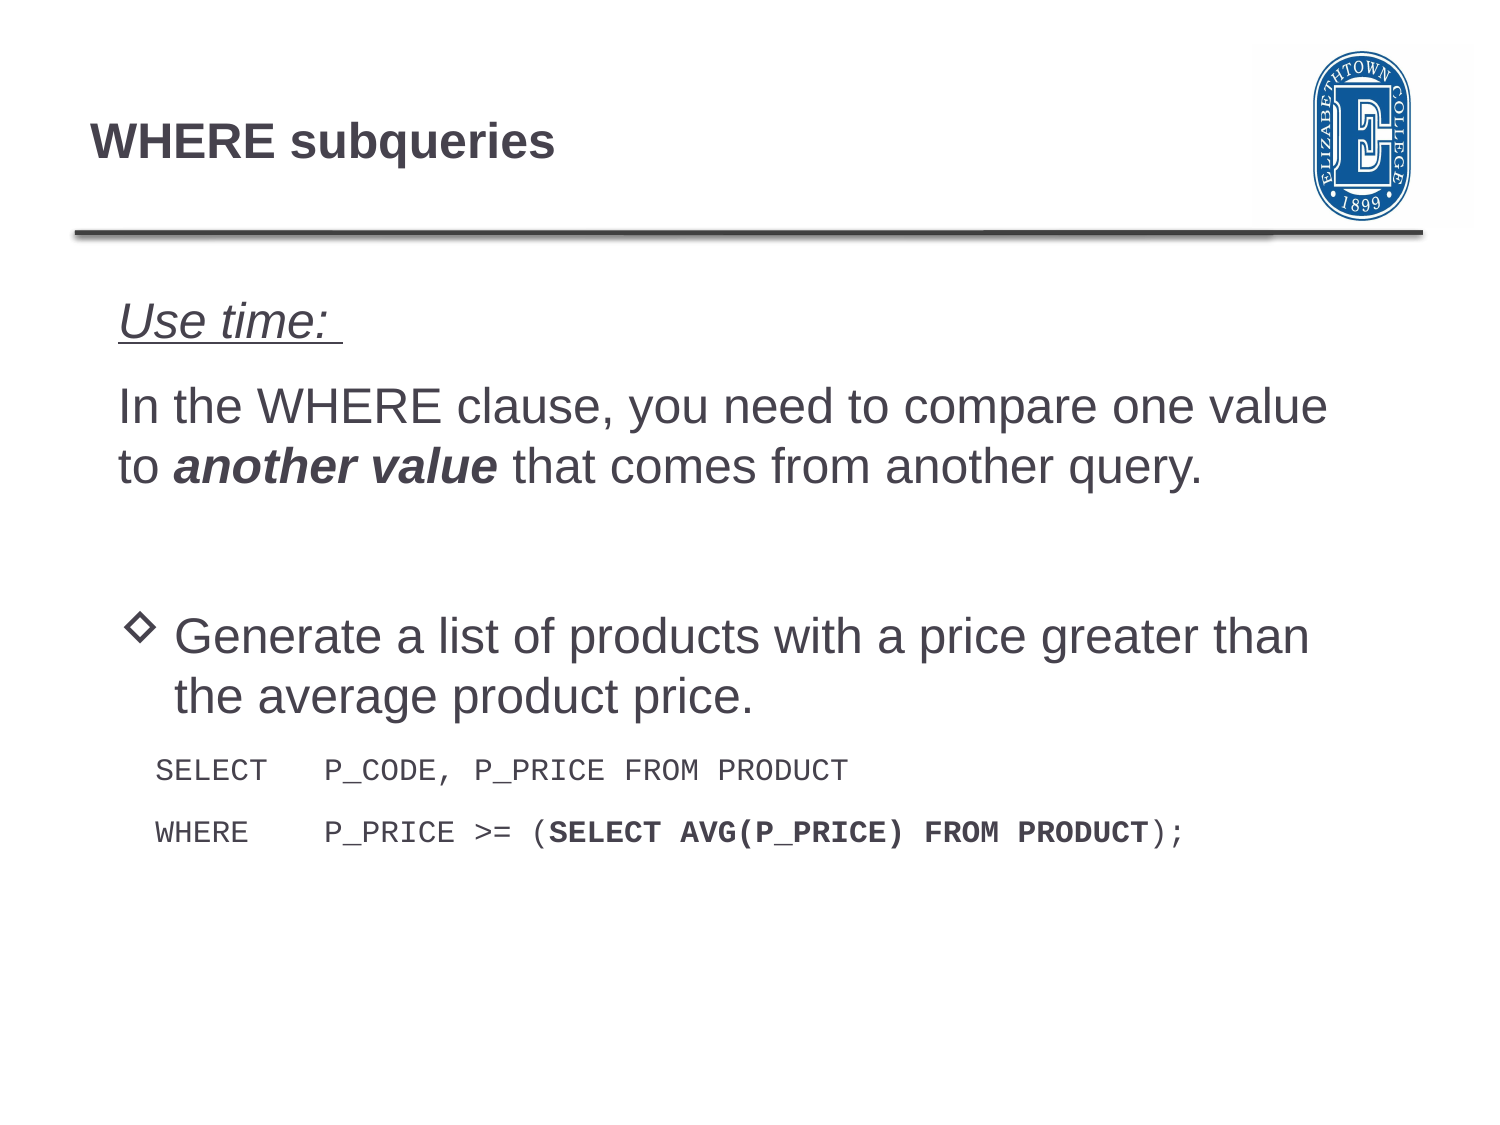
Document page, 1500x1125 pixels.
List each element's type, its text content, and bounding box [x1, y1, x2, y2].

picture [1272, 44, 1474, 228]
title WHERE subqueries [74, 44, 1272, 233]
list Use time: In the WHERE clause, you need to compare one value to another value that comes from another query. Generate a list of products with a price greater than the average product price. SELECT P_CODE, P_PRICE FROM PRODUCT WHERE P_PRICE >= (SELECT AVG(P_PRICE) FROM PRODUCT); [103, 281, 1397, 817]
